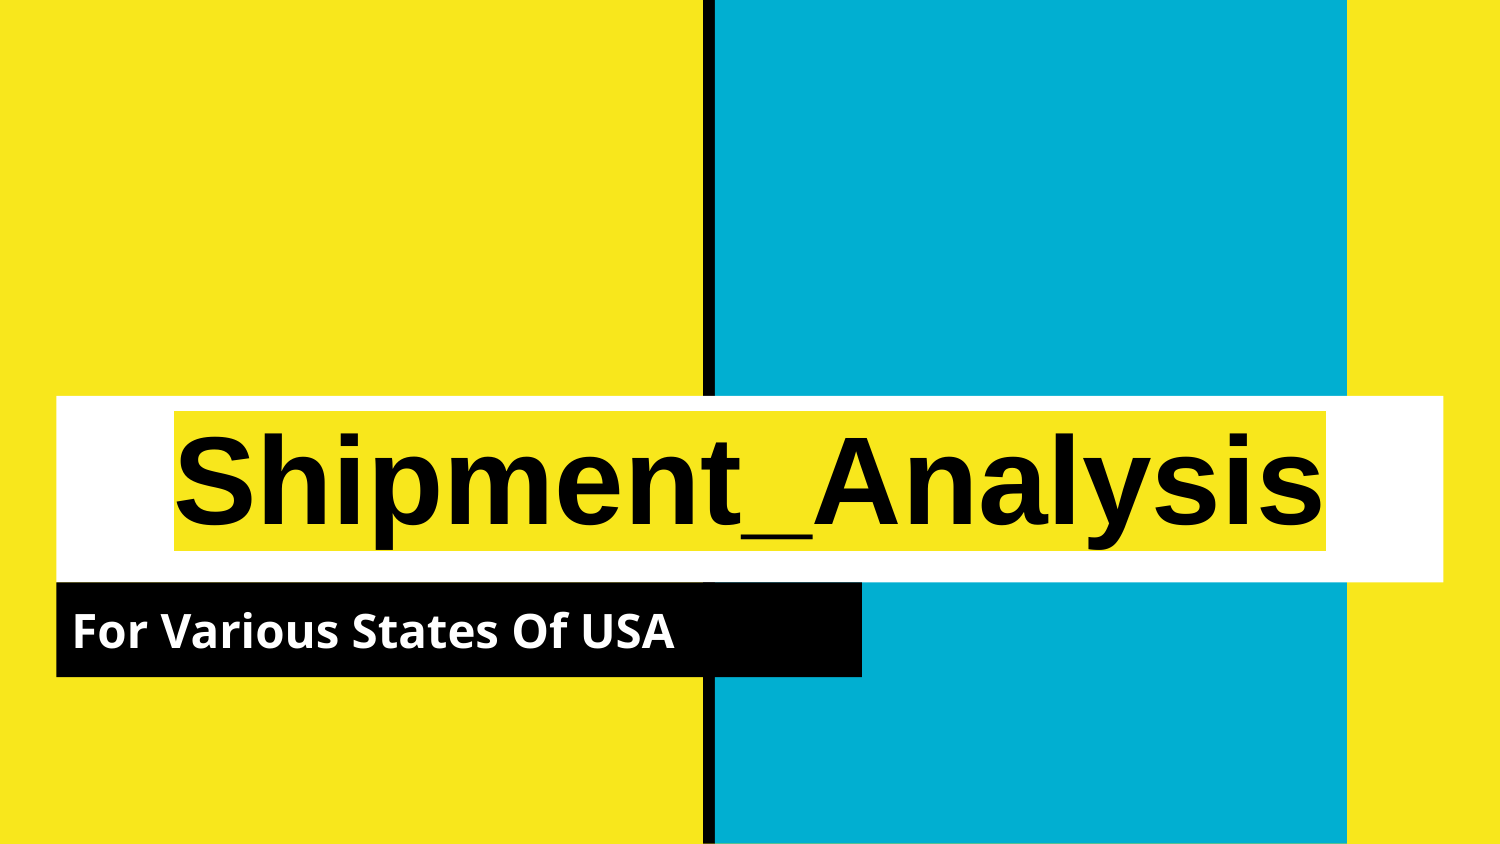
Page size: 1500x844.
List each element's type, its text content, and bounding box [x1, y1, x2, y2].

title Shipment_Analysis [56, 395, 1444, 583]
subtitle For Various States Of USA [56, 582, 862, 678]
